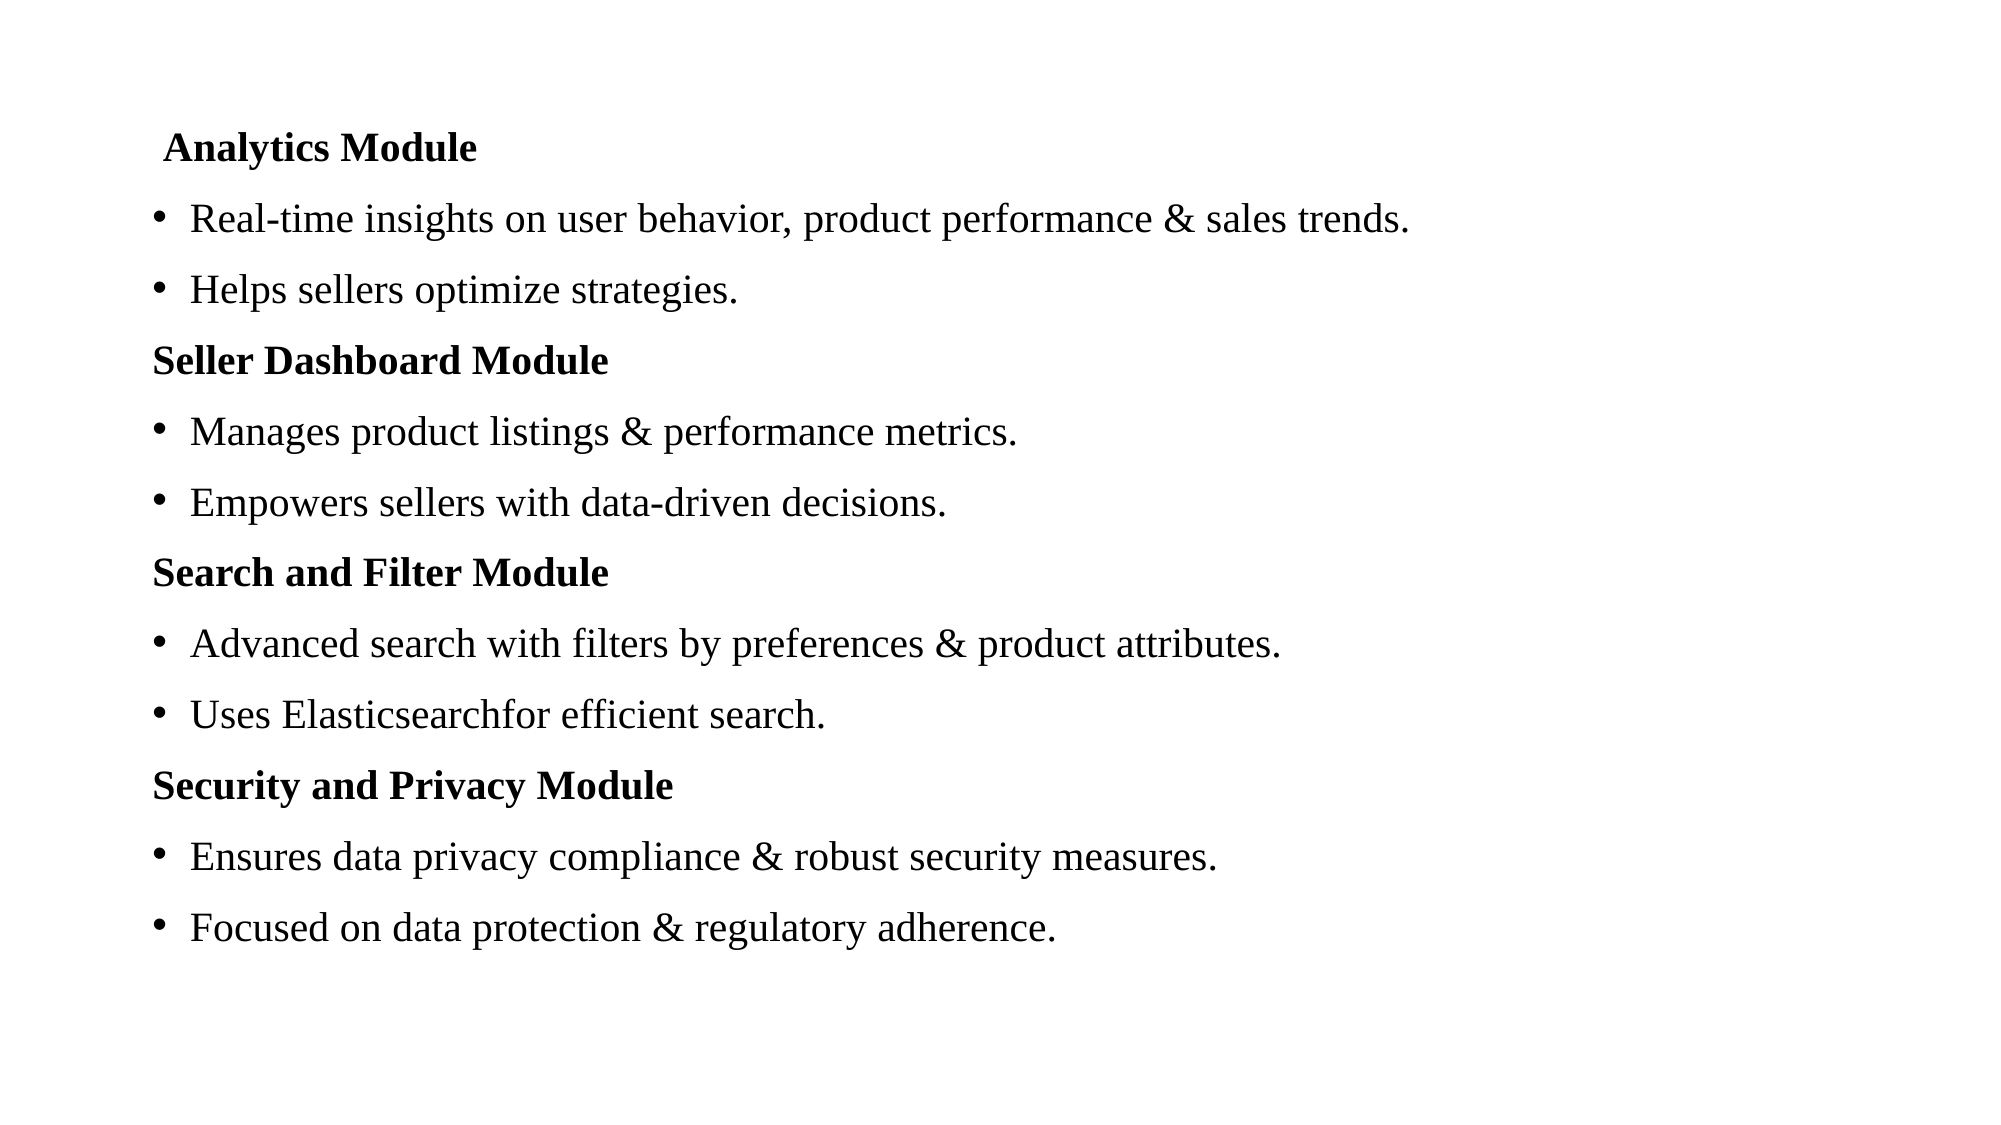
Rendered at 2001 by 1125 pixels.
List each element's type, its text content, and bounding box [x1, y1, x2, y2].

list Analytics Module Real-time insights on user behavior, product performance & sales trends. Helps sellers optimize strategies. Seller Dashboard Module Manages product listings & performance metrics. Empowers sellers with data-driven decisions. Search and Filter Module Advanced search with filters by preferences & product attributes. Uses Elasticsearchfor efficient search. Security and Privacy Module Ensures data privacy compliance & robust security measures. Focused on data protection & regulatory adherence. [137, 112, 1863, 1014]
